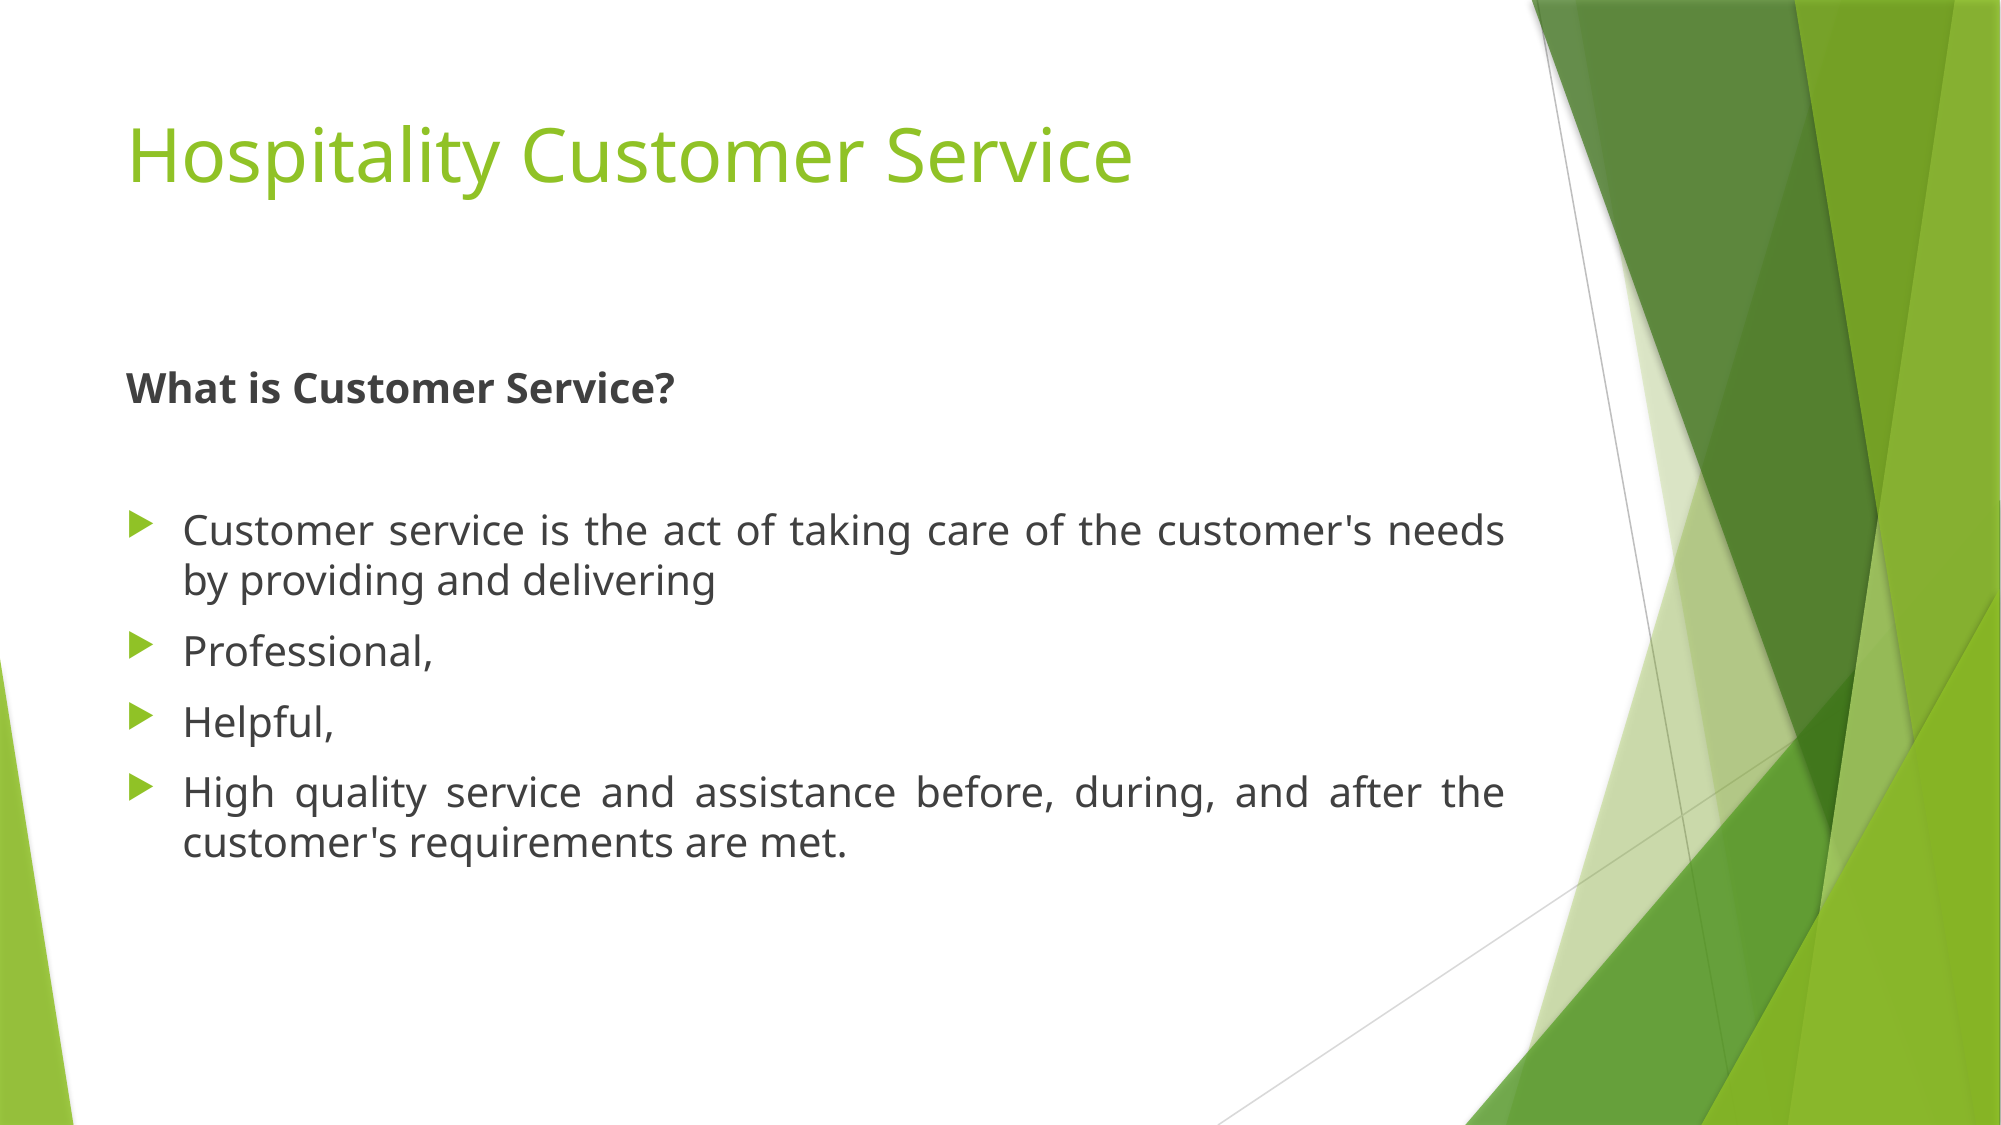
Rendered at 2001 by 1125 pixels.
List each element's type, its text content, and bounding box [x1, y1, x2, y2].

title Hospitality Customer Service [111, 99, 1522, 317]
list What is Customer Service? Customer service is the act of taking care of the customer's needs by providing and delivering Professional, Helpful, High quality service and assistance before, during, and after the customer's requirements are met. [111, 354, 1522, 992]
